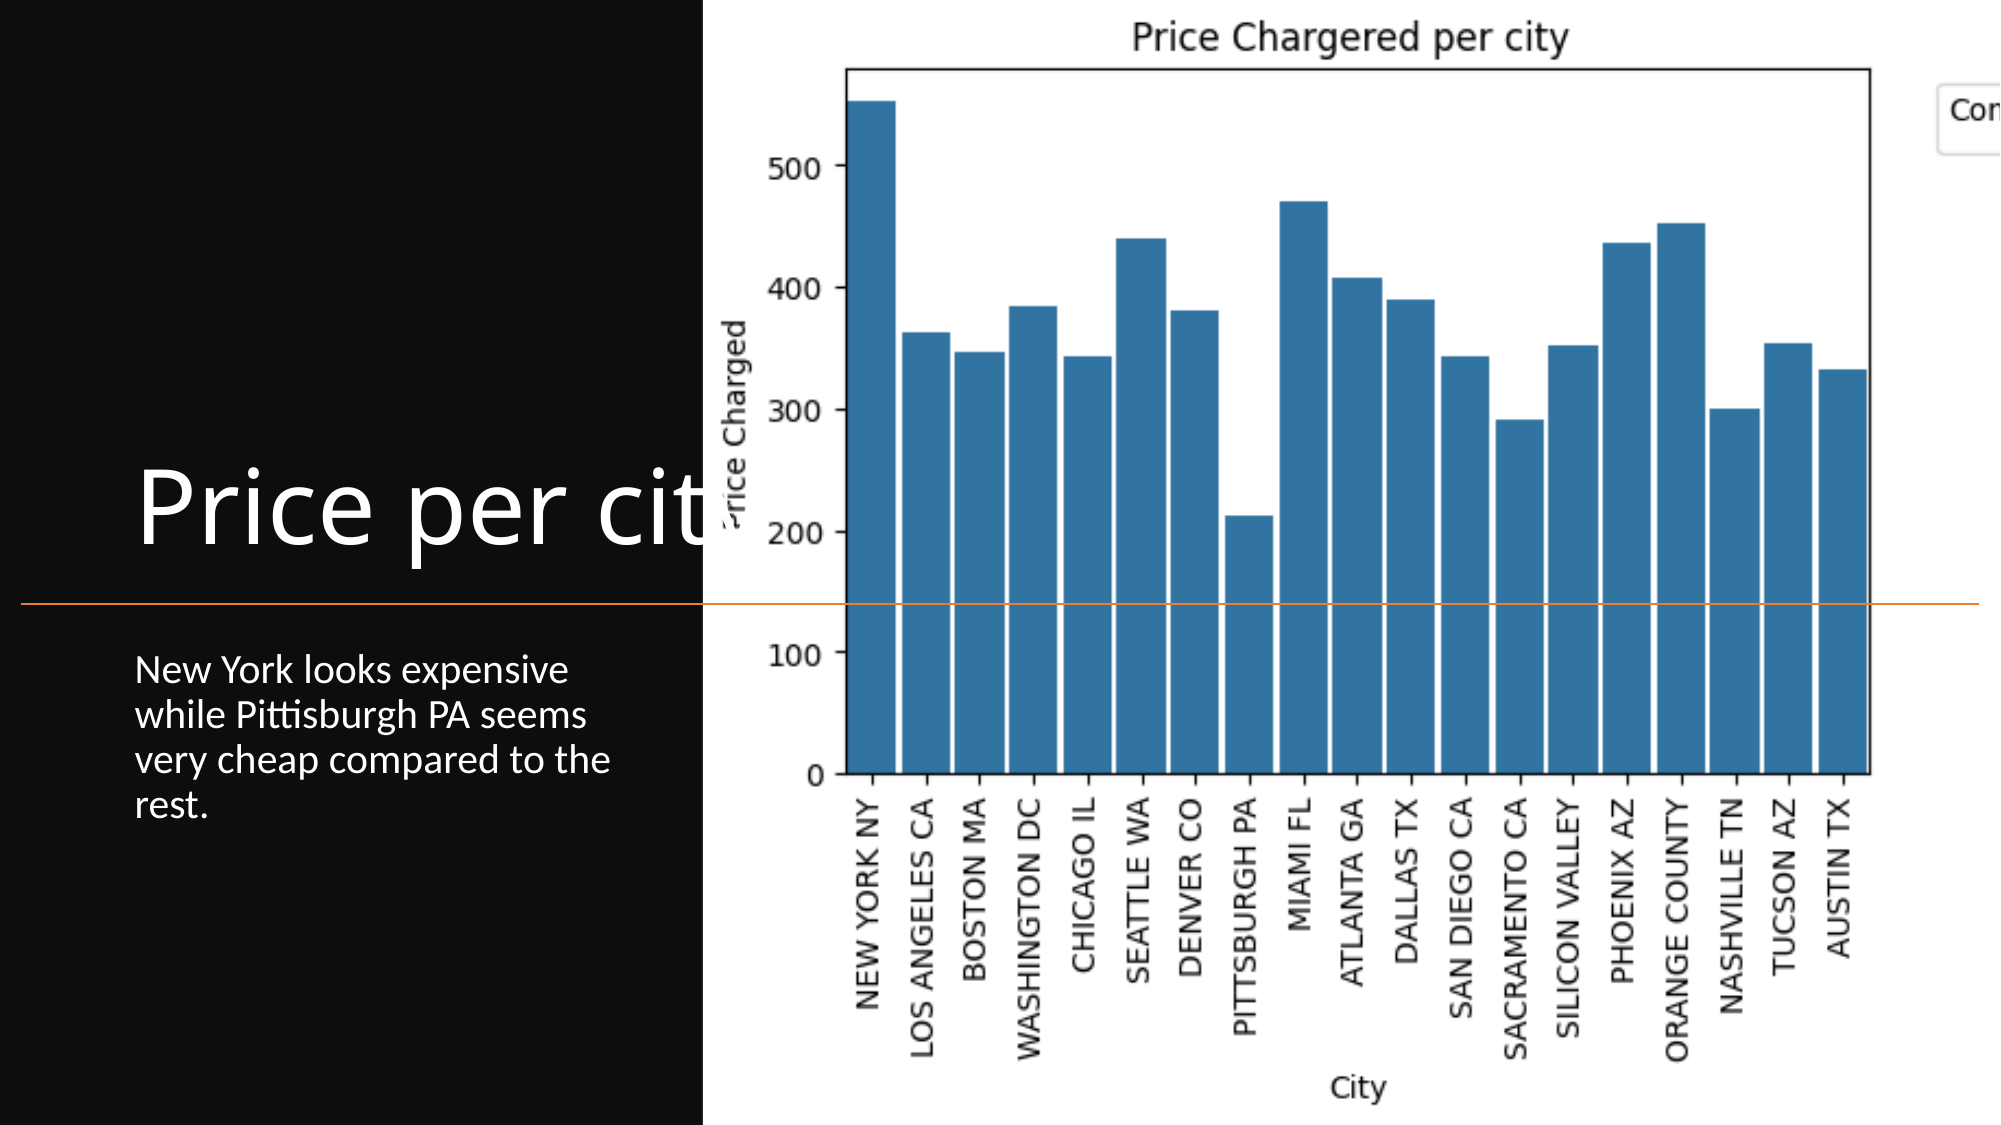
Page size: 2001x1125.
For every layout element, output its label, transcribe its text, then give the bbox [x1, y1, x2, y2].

list New York looks expensive while Pittisburgh PA seems very cheap compared to the rest. [119, 640, 655, 912]
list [702, 0, 2000, 1125]
title Price per city [119, 182, 702, 575]
text_box [0, 0, 702, 1125]
